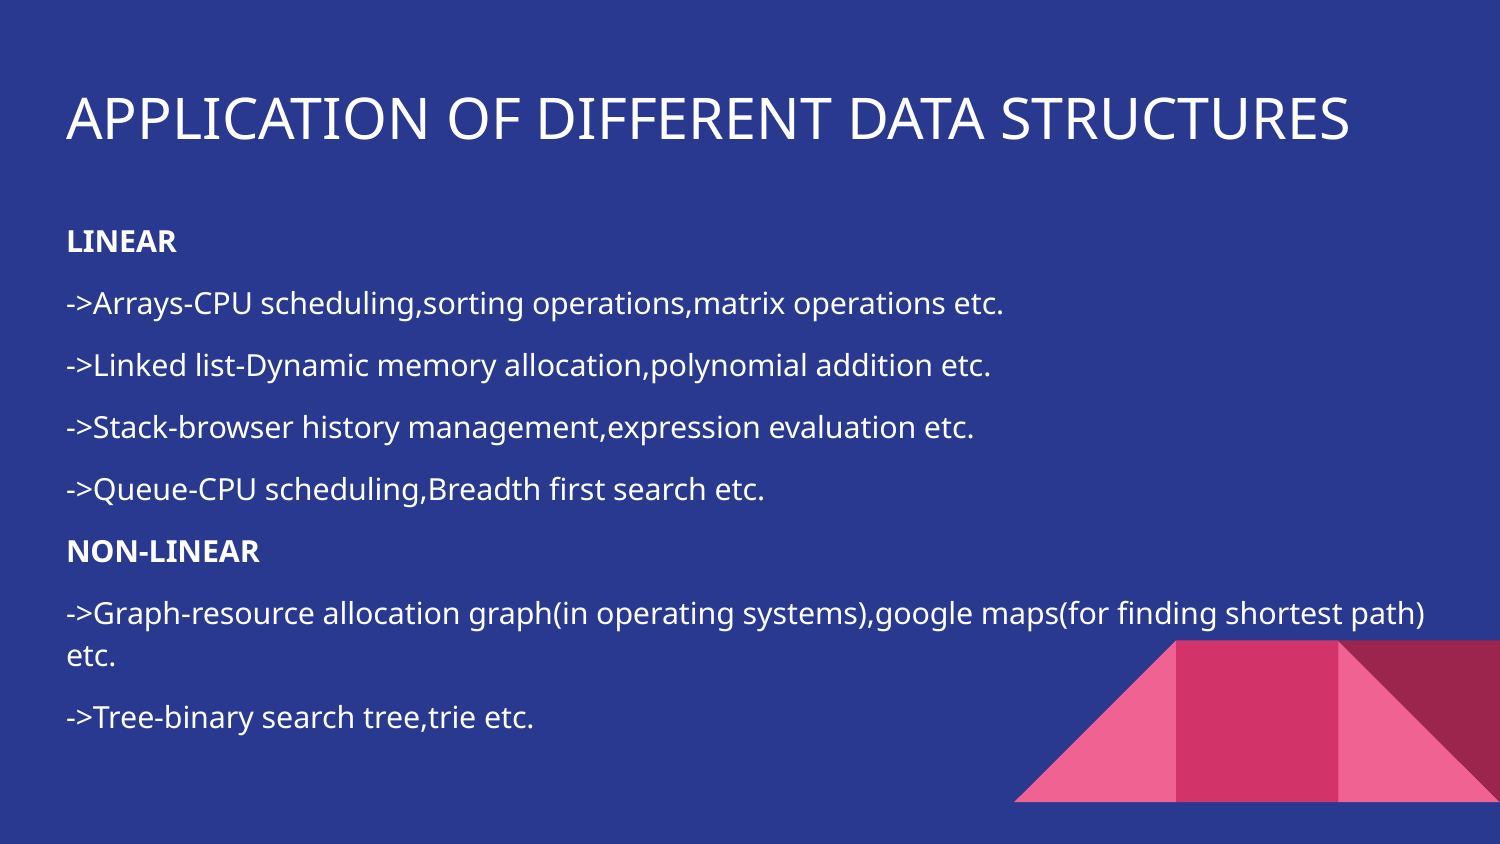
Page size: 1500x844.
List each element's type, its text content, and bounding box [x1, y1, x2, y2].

list LINEAR ->Arrays-CPU scheduling,sorting operations,matrix operations etc. ->Linked list-Dynamic memory allocation,polynomial addition etc. ->Stack-browser history management,expression evaluation etc. ->Queue-CPU scheduling,Breadth first search etc. NON-LINEAR ->Graph-resource allocation graph(in operating systems),google maps(for finding shortest path) etc. ->Tree-binary search tree,trie etc. [51, 201, 1449, 750]
title APPLICATION OF DIFFERENT DATA STRUCTURES [51, 67, 1449, 167]
